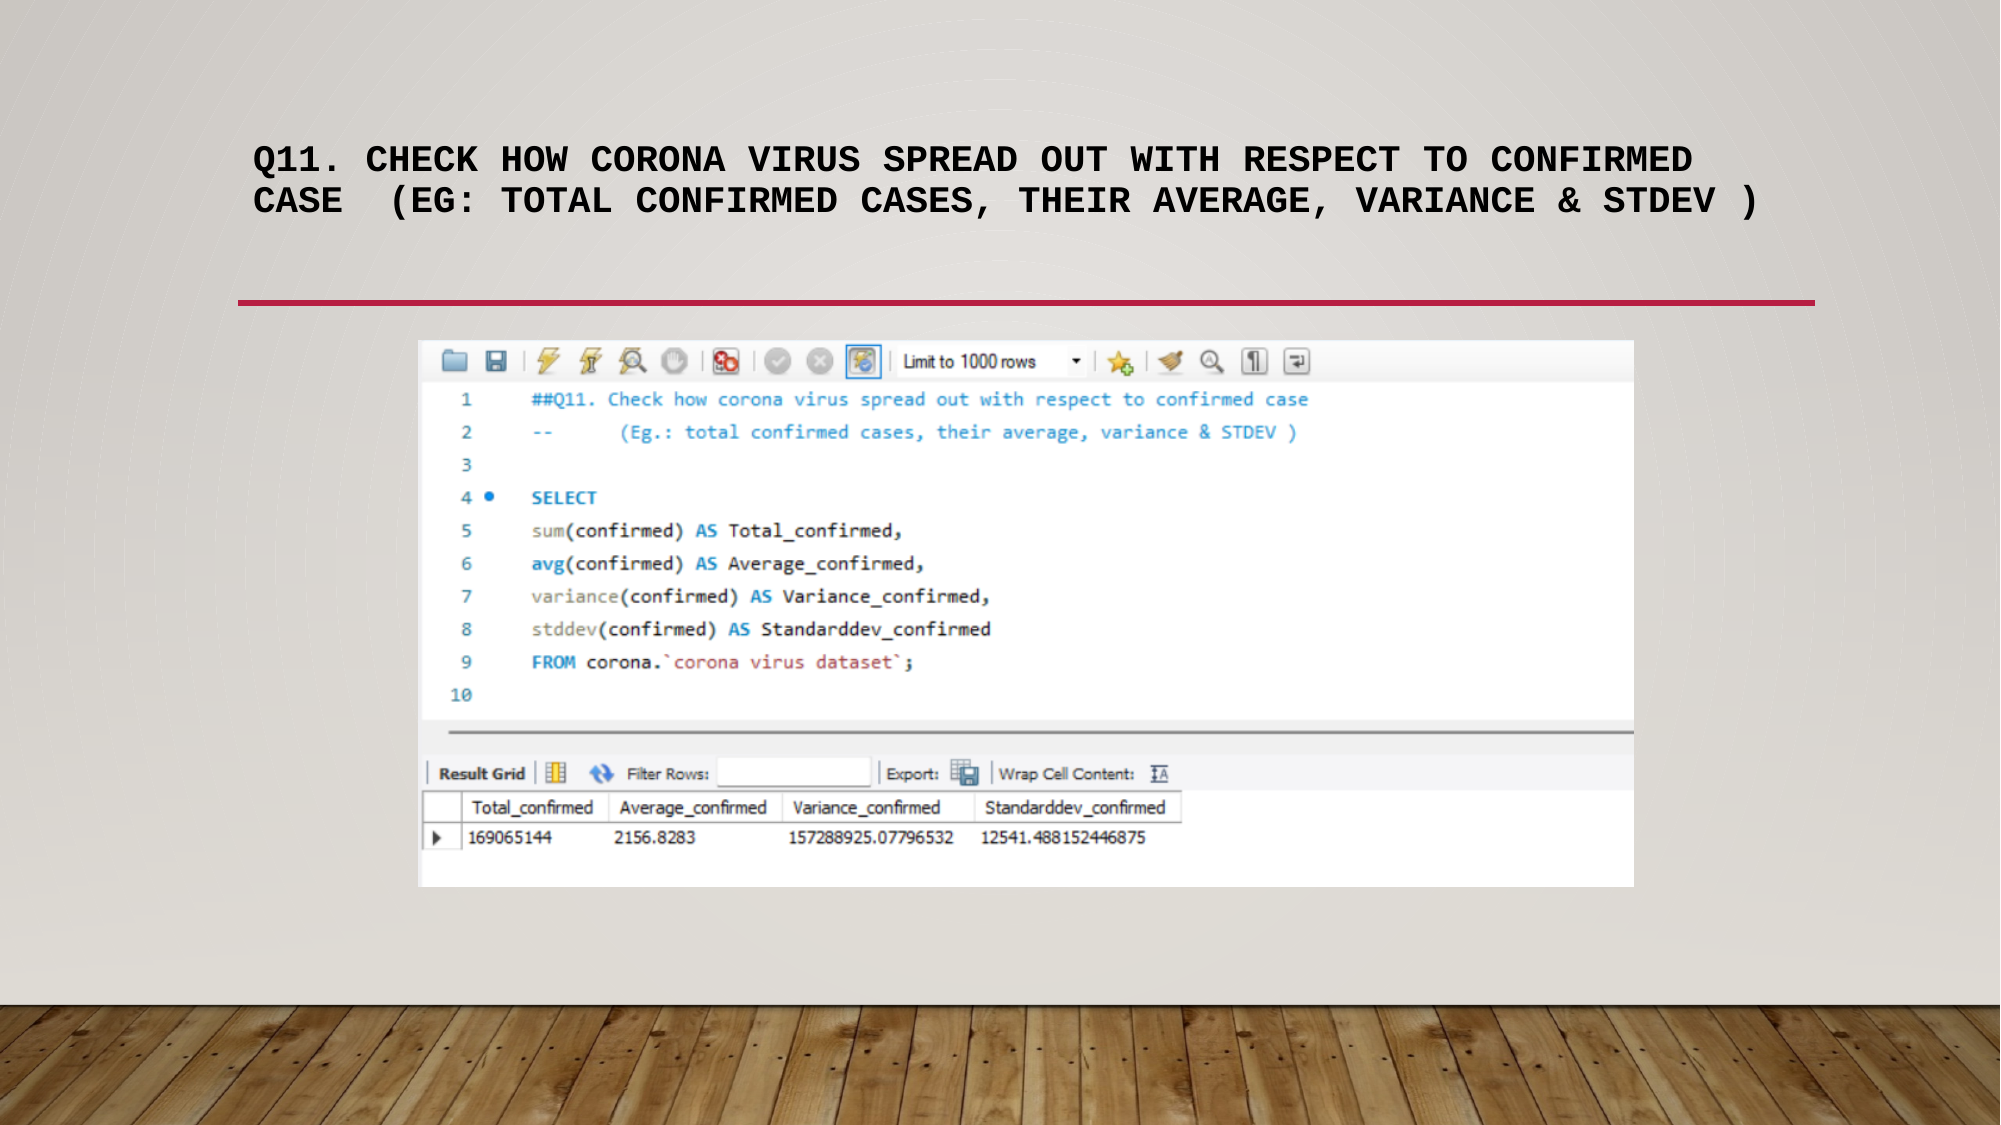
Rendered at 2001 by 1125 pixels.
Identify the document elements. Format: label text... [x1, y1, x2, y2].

title Q11. Check how corona virus spread out with respect to confirmed case (Eg: total confirmed cases, their average, variance & STDEV ) [238, 131, 1814, 305]
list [417, 340, 1634, 888]
picture [0, 1005, 2000, 1125]
